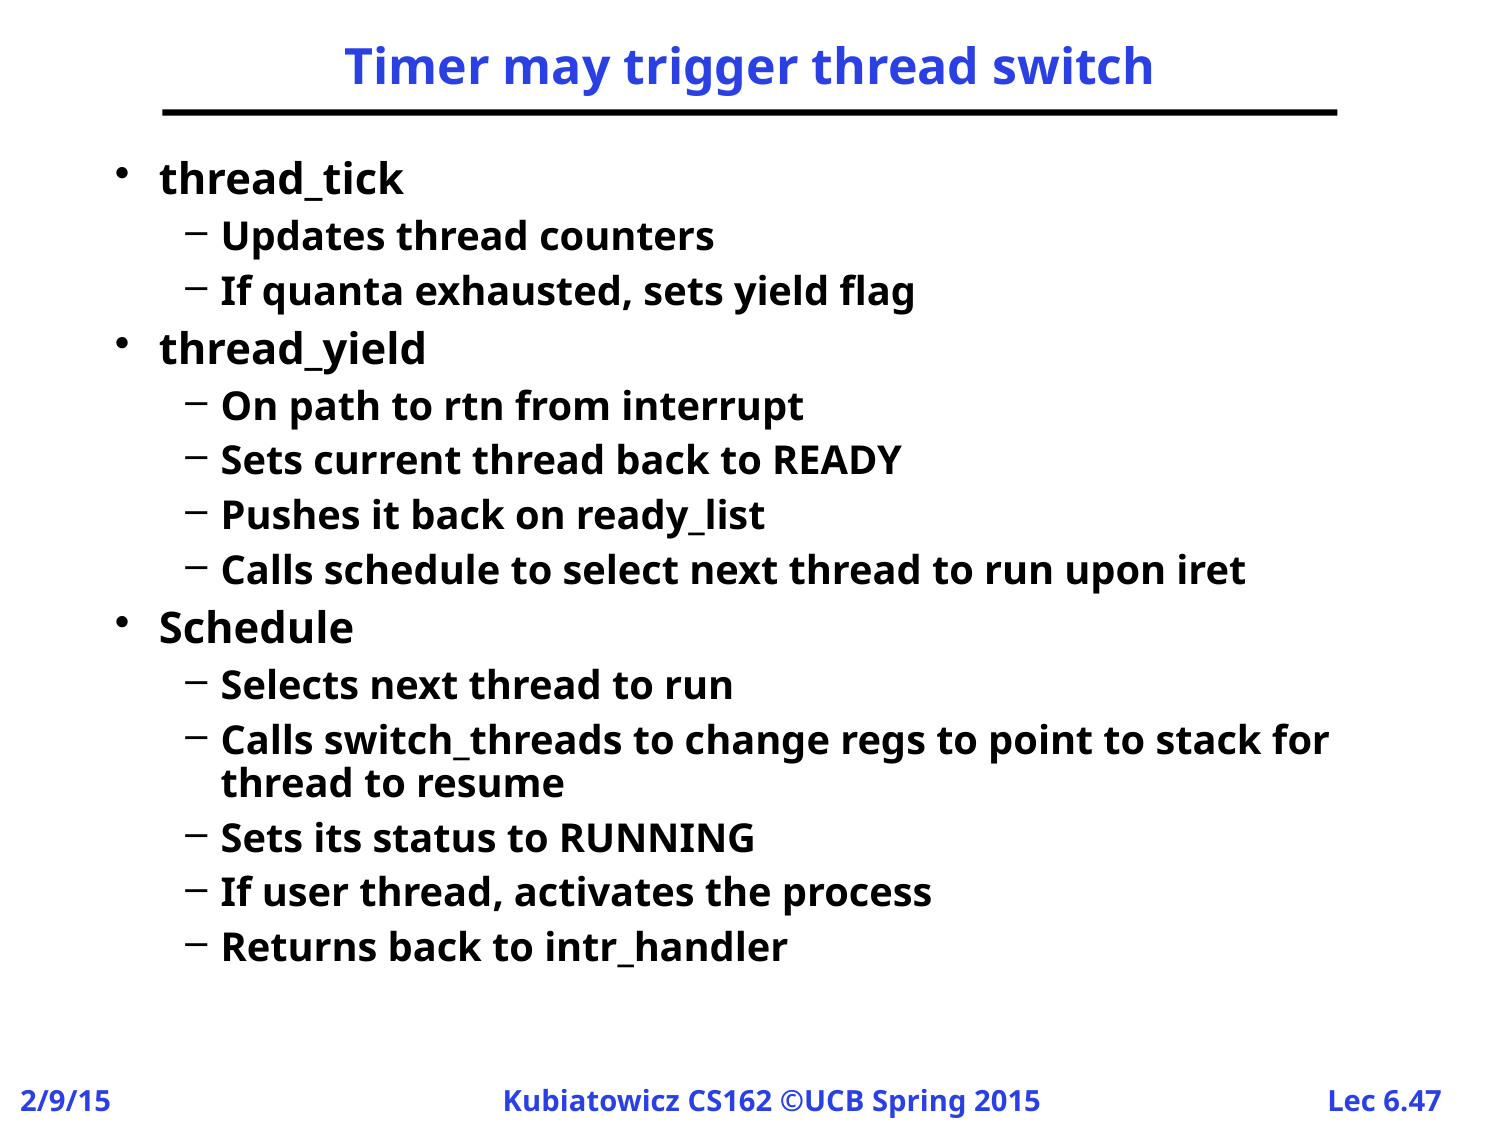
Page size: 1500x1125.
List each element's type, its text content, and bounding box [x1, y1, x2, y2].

title Timer may trigger thread switch [162, 24, 1338, 113]
list thread_tick Updates thread counters If quanta exhausted, sets yield flag thread_yield On path to rtn from interrupt Sets current thread back to READY Pushes it back on ready_list Calls schedule to select next thread to run upon iret Schedule Selects next thread to run Calls switch_threads to change regs to point to stack for thread to resume Sets its status to RUNNING If user thread, activates the process Returns back to intr_handler [99, 149, 1400, 988]
